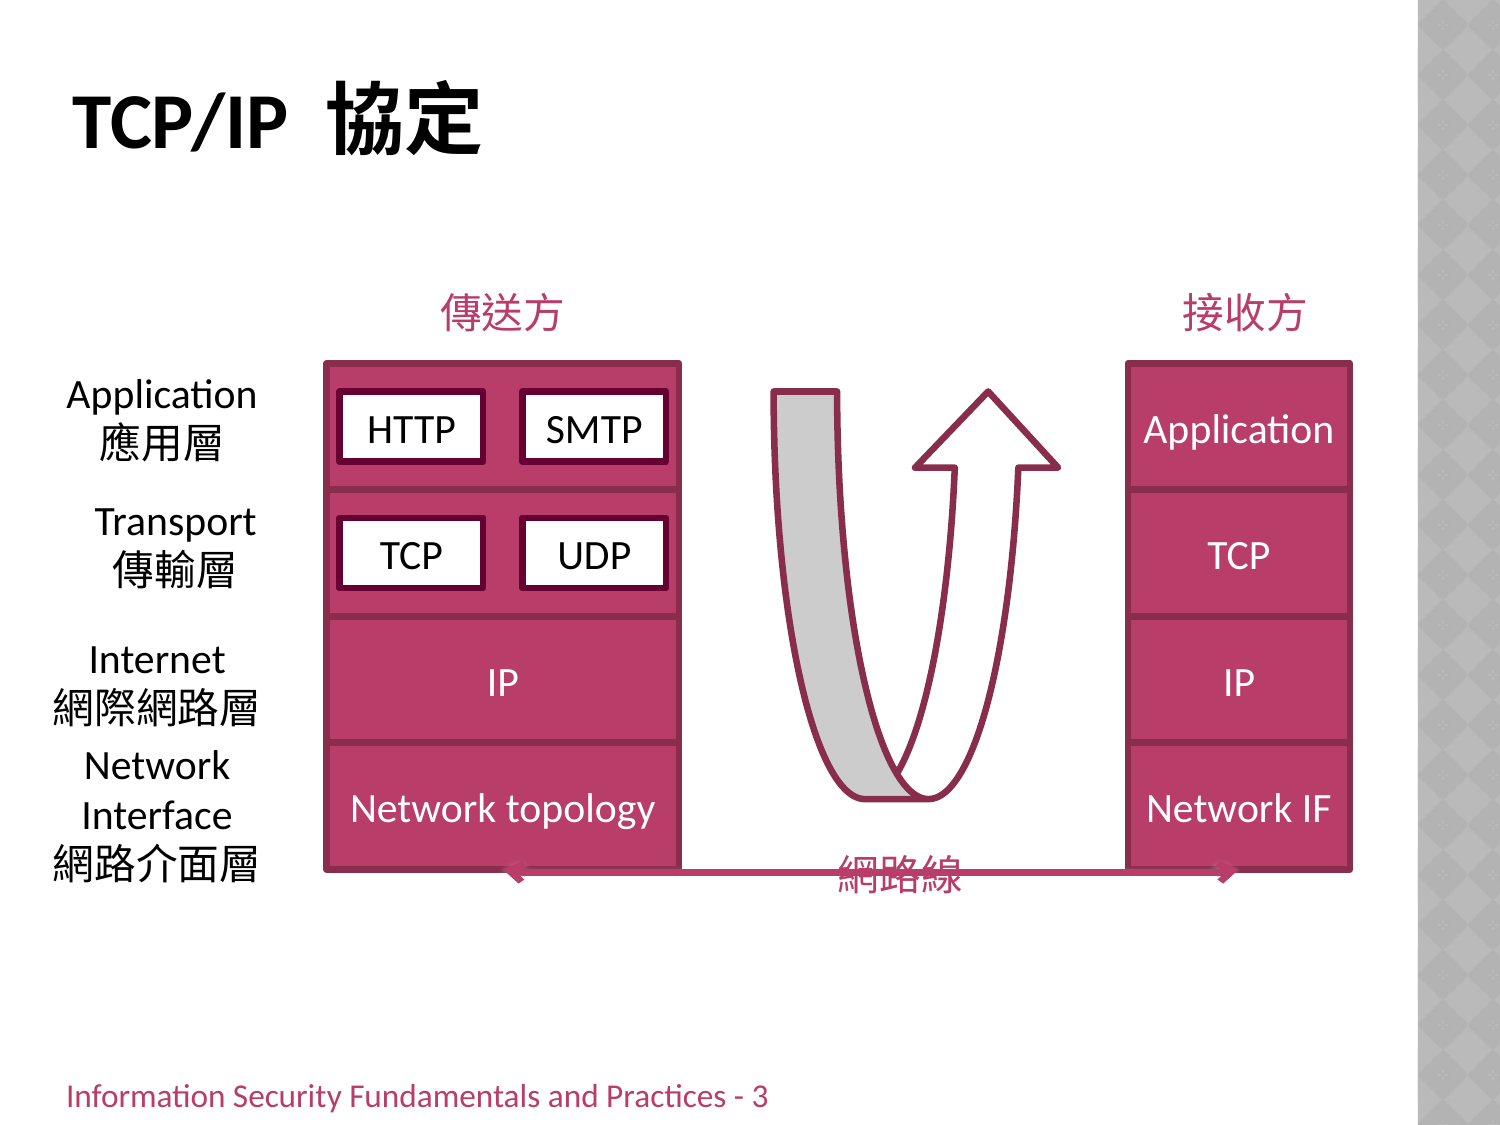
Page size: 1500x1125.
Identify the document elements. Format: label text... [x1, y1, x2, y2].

title TCP/IP 協定 [46, 52, 1395, 164]
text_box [36, 278, 1351, 908]
